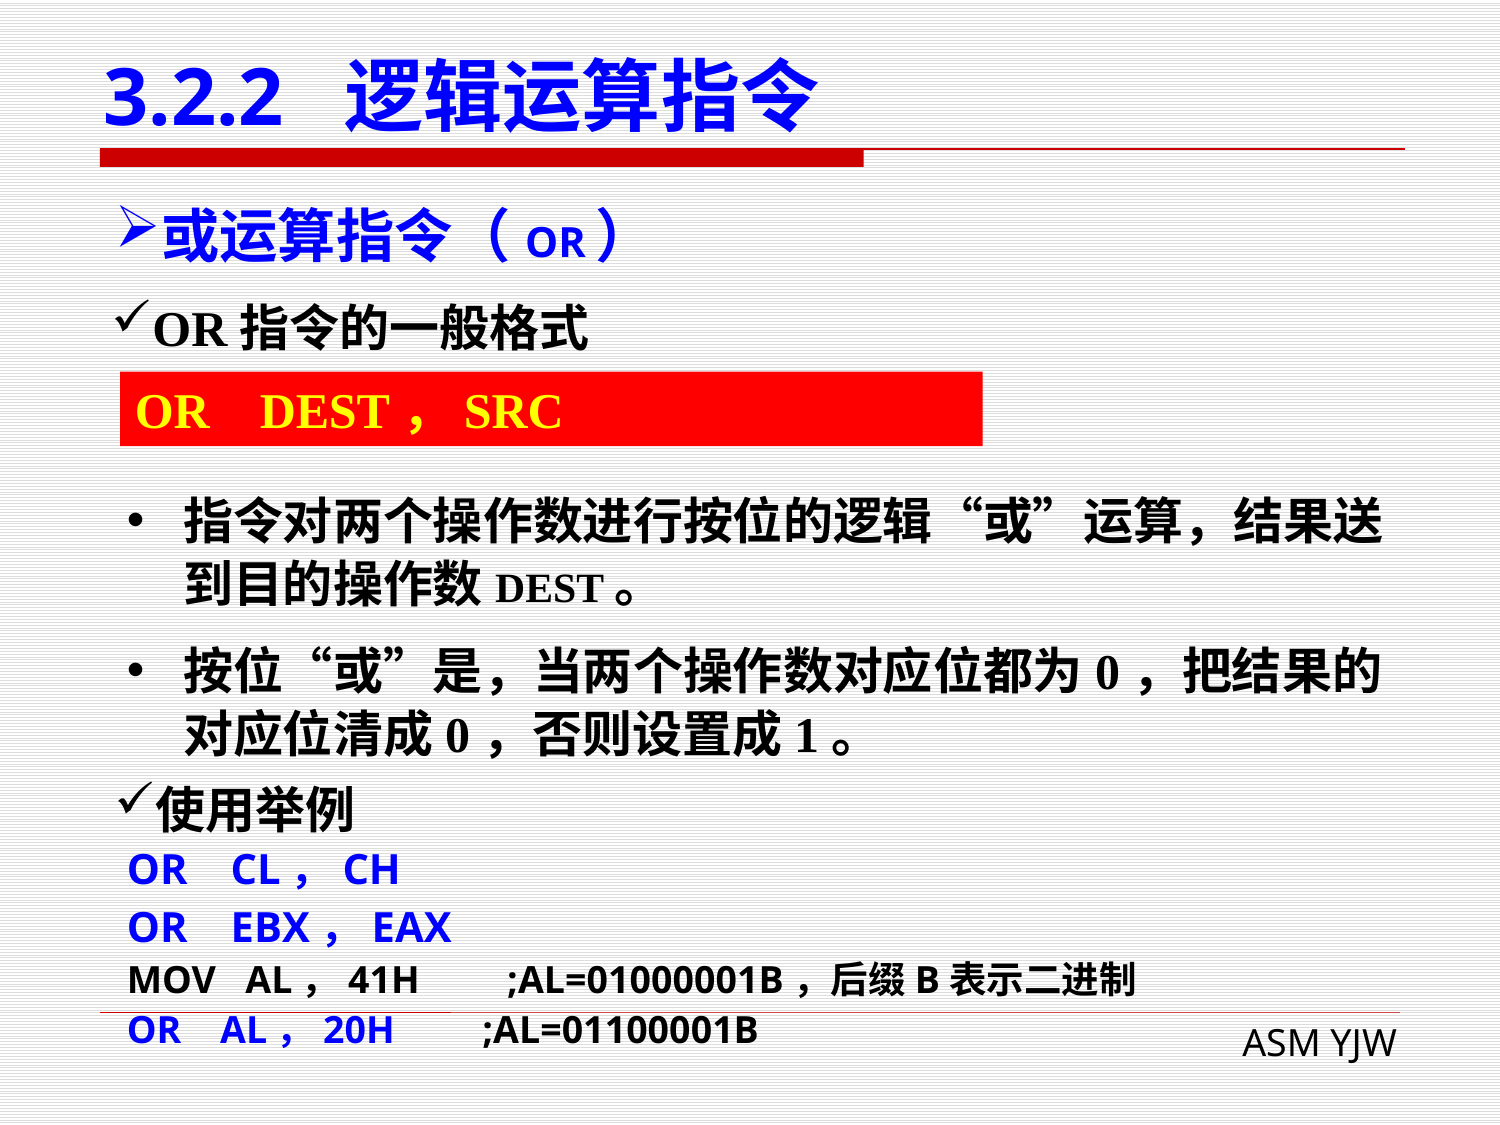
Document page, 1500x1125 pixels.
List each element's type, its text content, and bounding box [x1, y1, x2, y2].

text_box 或运算指令（OR） [100, 191, 1400, 277]
text_box 使用举例 [99, 770, 1400, 846]
text_box OR指令的一般格式 [96, 289, 1197, 364]
text_box 指令对两个操作数进行按位的逻辑“或”运算，结果送到目的操作数DEST。 按位“或”是，当两个操作数对应位都为0，把结果的对应位清成0，否则设置成1。 [112, 479, 1400, 770]
title 3.2.2 逻辑运算指令 [88, 42, 1448, 149]
text_box OR CL，CH OR EBX，EAX MOV AL，41H ;AL=01000001B，后缀B表示二进制 OR AL，20H ;AL=01100001B [112, 835, 1285, 1059]
text_box OR DEST，SRC [120, 371, 983, 447]
